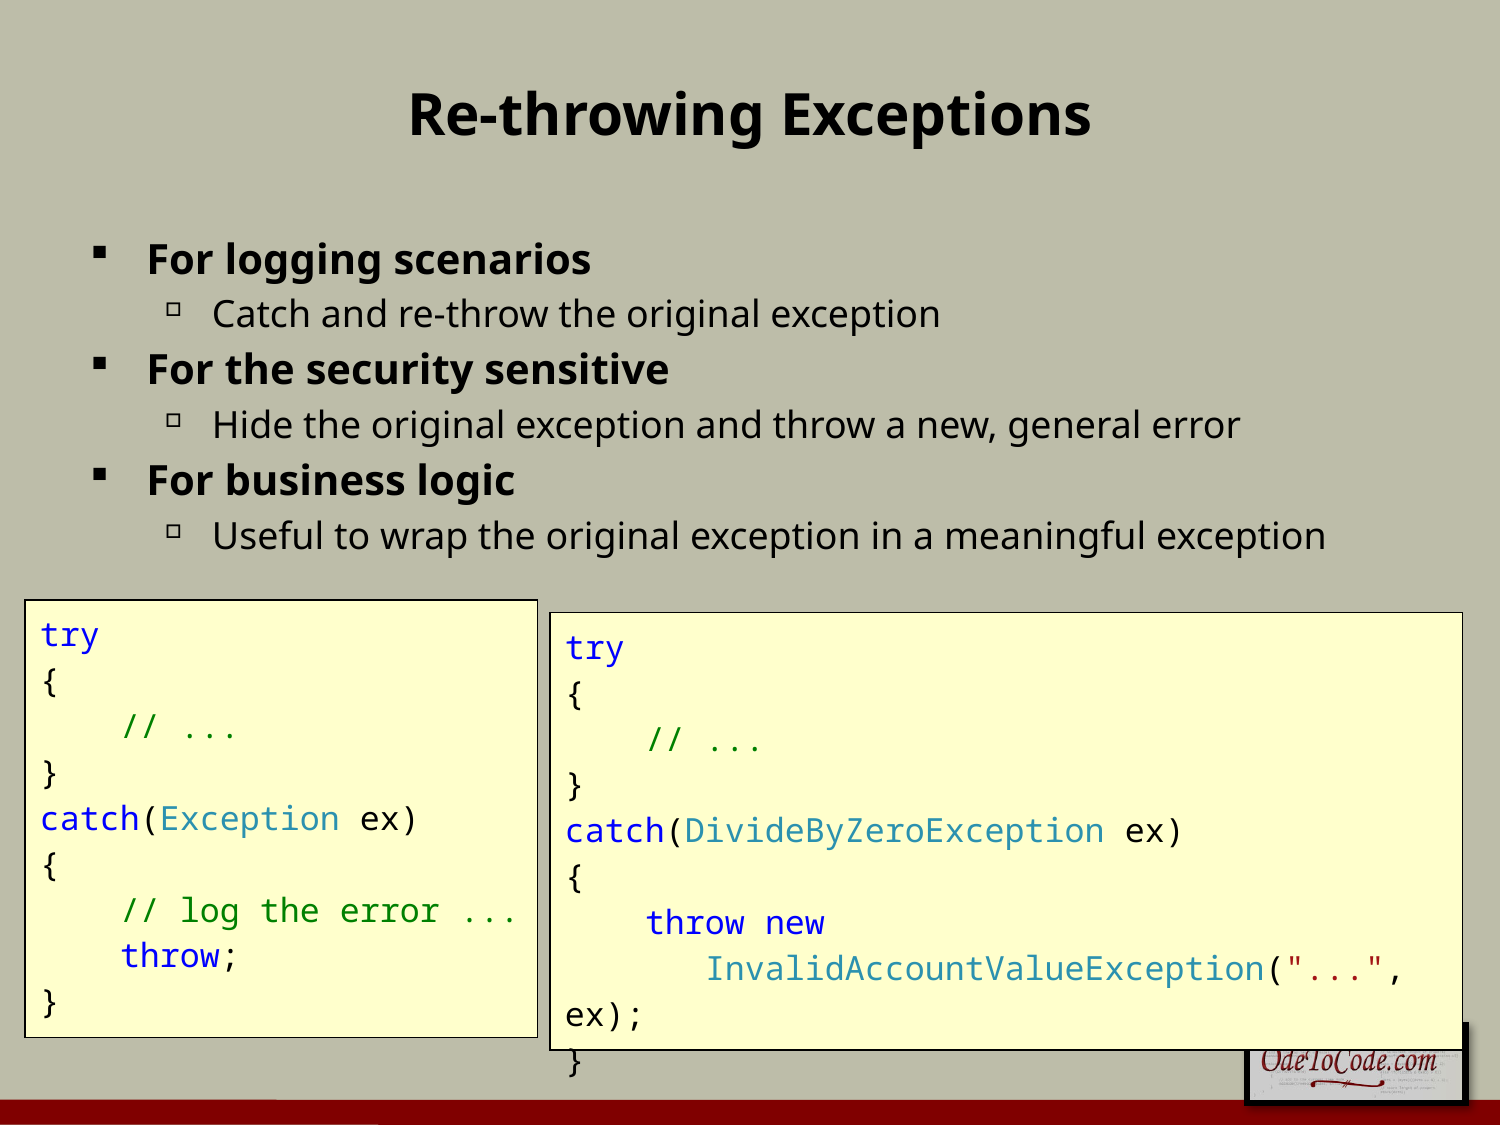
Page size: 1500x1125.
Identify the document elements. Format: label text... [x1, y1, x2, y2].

text_box try { // ... } catch(Exception ex) { // log the error ... throw; } [24, 599, 538, 1038]
text_box try { // ... } catch(DivideByZeroException ex) { throw new InvalidAccountValueException("...", ex); } [549, 612, 1463, 1050]
title Re-throwing Exceptions [74, 49, 1426, 176]
picture [1250, 1050, 1462, 1100]
list For logging scenarios Catch and re-throw the original exception For the security sensitive Hide the original exception and throw a new, general error For business logic Useful to wrap the original exception in a meaningful exception [74, 224, 1426, 588]
